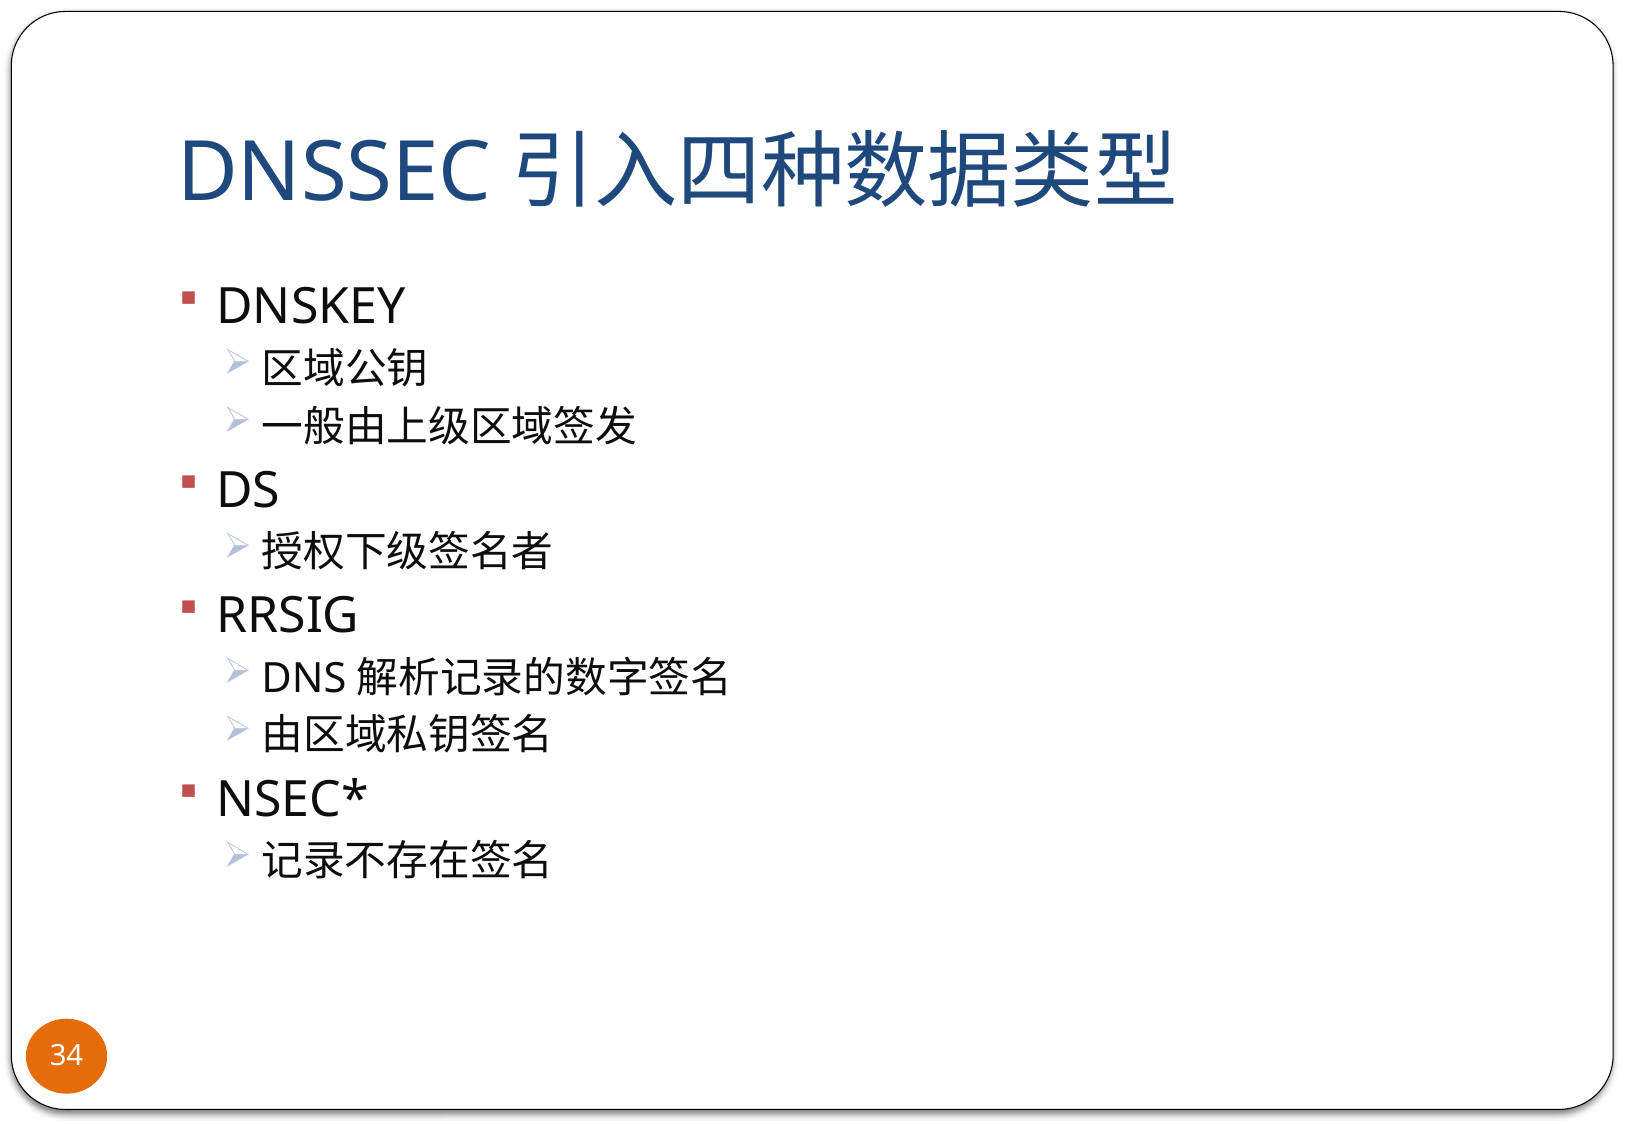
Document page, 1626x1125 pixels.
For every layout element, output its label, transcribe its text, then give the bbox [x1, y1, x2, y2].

list DNSKEY 区域公钥 一般由上级区域签发 DS 授权下级签名者 RRSIG DNS解析记录的数字签名 由区域私钥签名 NSEC* 记录不存在签名 [111, 266, 1514, 1020]
title DNSSEC引入四种数据类型 [162, 45, 1544, 233]
slide_number 34 [25, 1018, 108, 1094]
